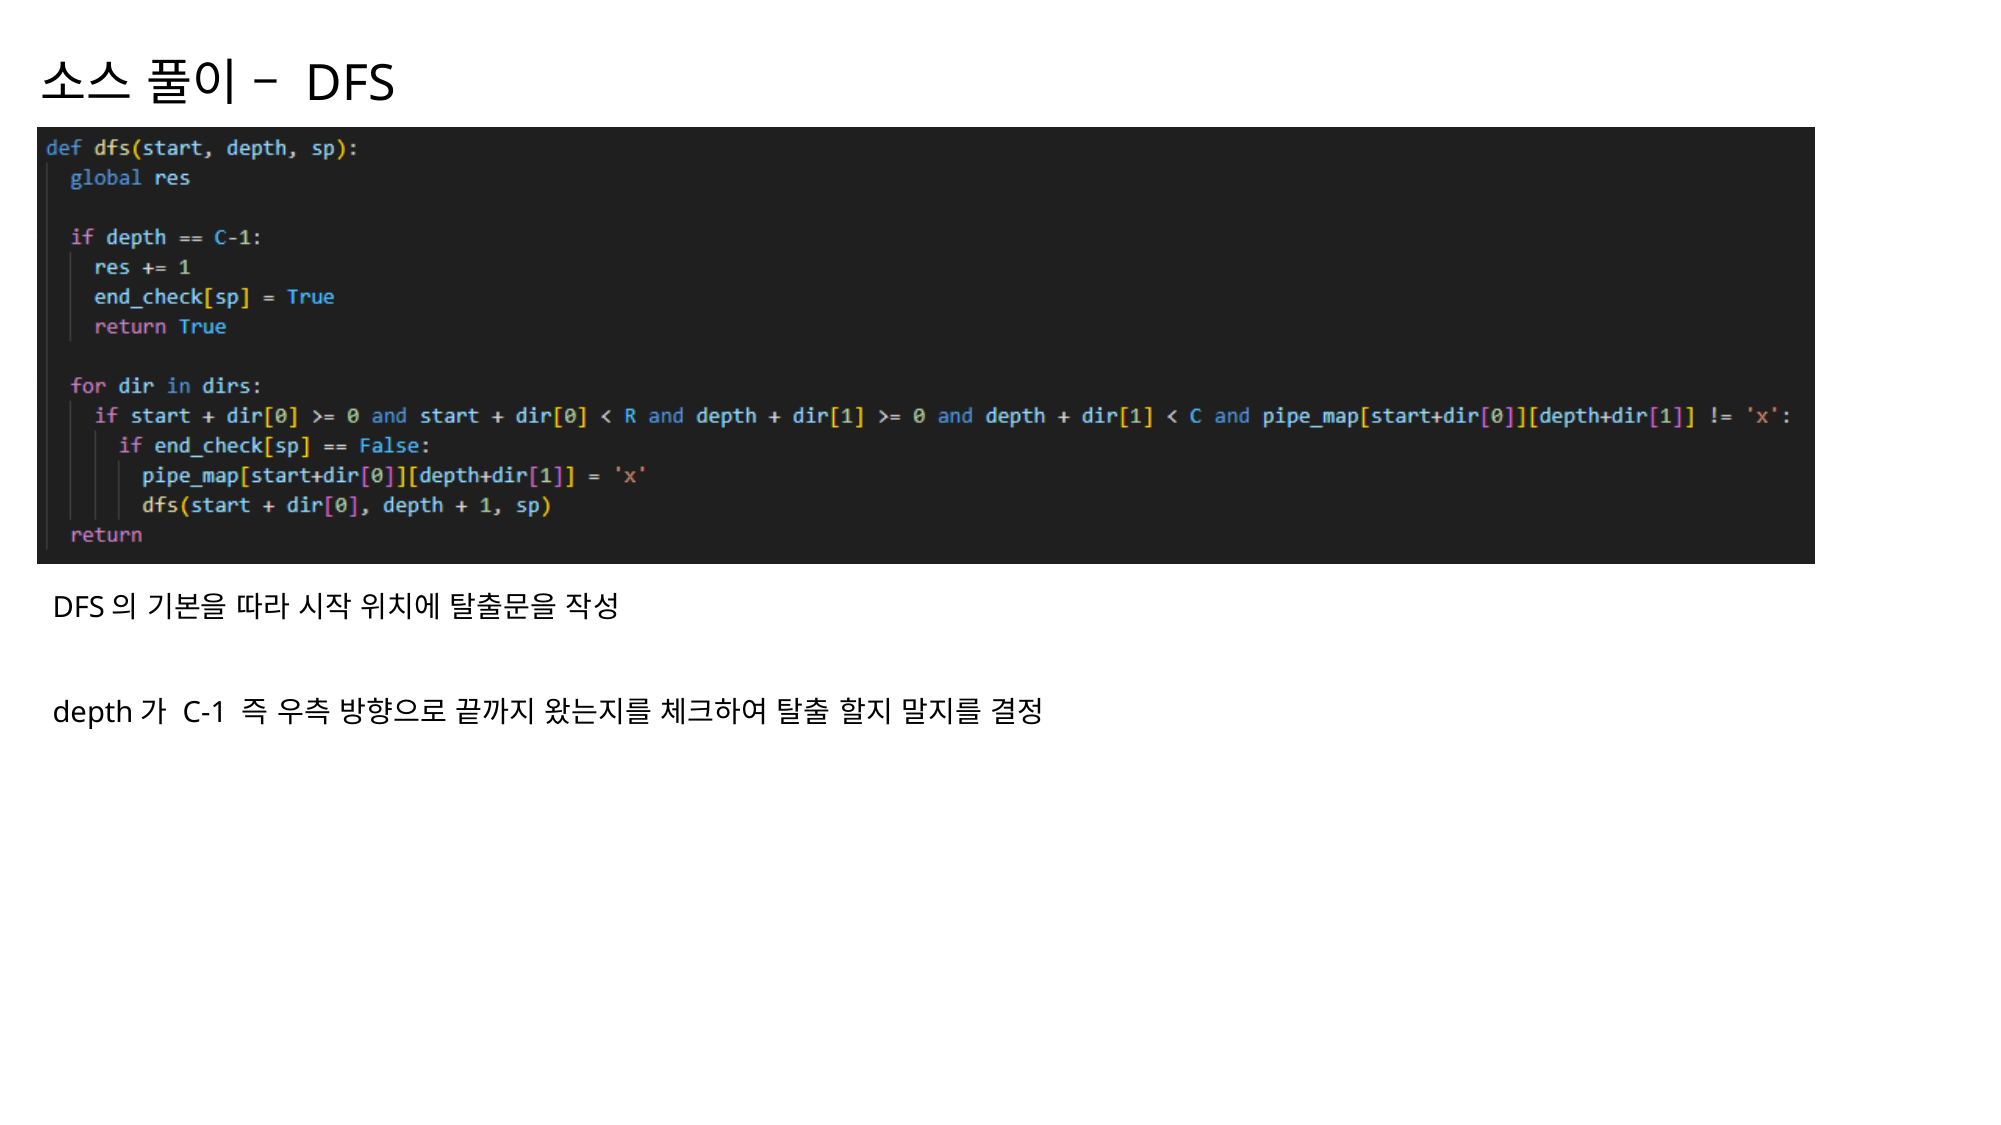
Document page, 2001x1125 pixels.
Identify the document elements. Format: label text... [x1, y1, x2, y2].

picture [37, 127, 1815, 564]
text_box DFS의 기본을 따라 시작 위치에 탈출문을 작성 depth가 C-1 즉 우측 방향으로 끝까지 왔는지를 체크하여 탈출 할지 말지를 결정 [37, 584, 1966, 1113]
subtitle 소스 풀이 – DFS [25, 49, 1936, 143]
